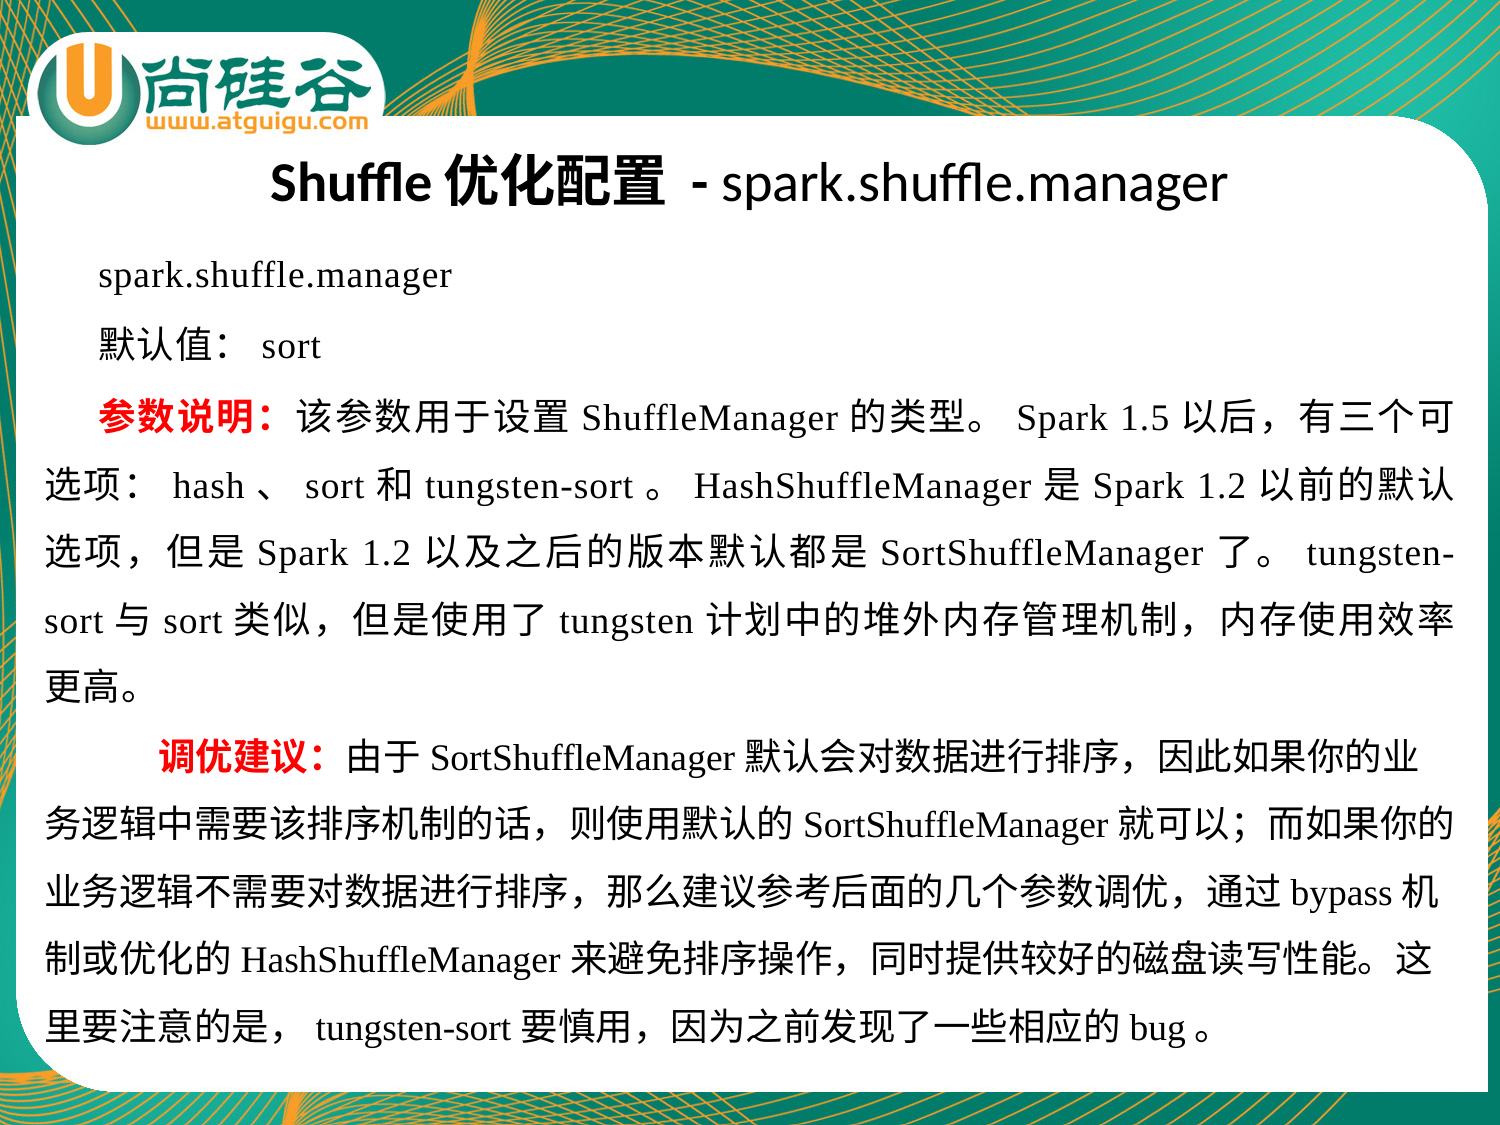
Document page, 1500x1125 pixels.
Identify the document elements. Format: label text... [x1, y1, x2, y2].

text_box spark.shuffle.manager 默认值：sort 参数说明：该参数用于设置ShuffleManager的类型。Spark 1.5以后，有三个可选项：hash、sort和tungsten-sort。HashShuffleManager是Spark 1.2以前的默认选项，但是Spark 1.2以及之后的版本默认都是SortShuffleManager了。tungsten-sort与sort类似，但是使用了tungsten计划中的堆外内存管理机制，内存使用效率更高。 调优建议：由于SortShuffleManager默认会对数据进行排序，因此如果你的业务逻辑中需要该排序机制的话，则使用默认的SortShuffleManager就可以；而如果你的业务逻辑不需要对数据进行排序，那么建议参考后面的几个参数调优，通过bypass机制或优化的HashShuffleManager来避免排序操作，同时提供较好的磁盘读写性能。这里要注意的是，tungsten-sort要慎用，因为之前发现了一些相应的bug。 [29, 219, 1471, 1055]
picture [0, 0, 1500, 137]
picture [0, 221, 1500, 1125]
title Shuffle优化配置 - spark.shuffle.manager [0, 137, 1500, 221]
